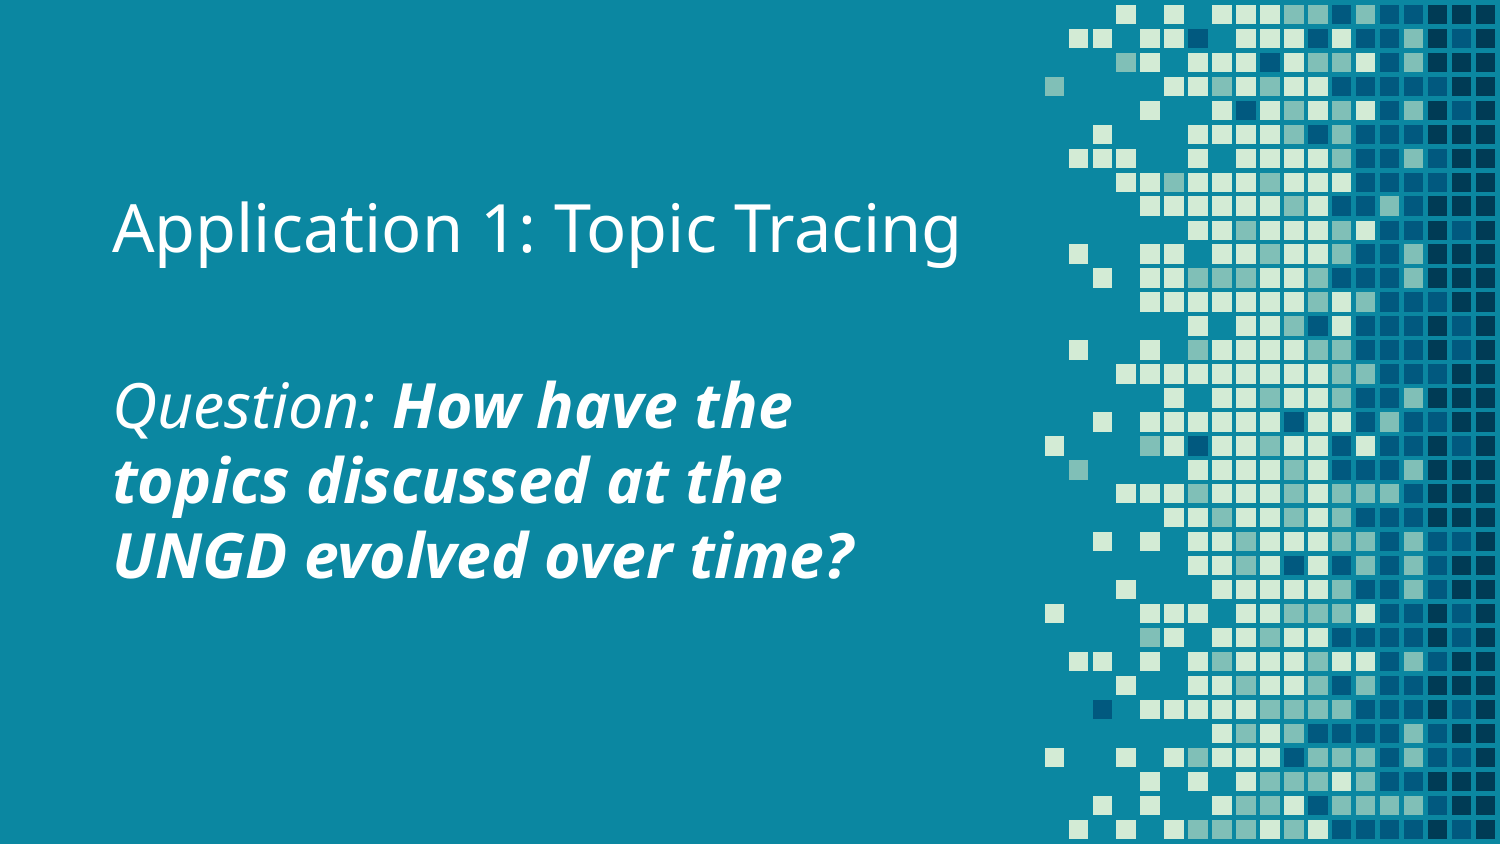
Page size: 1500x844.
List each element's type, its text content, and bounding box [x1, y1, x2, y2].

list Application 1: Topic Tracing Question: How have the topics discussed at the UNGD evolved over time? [97, 171, 982, 777]
